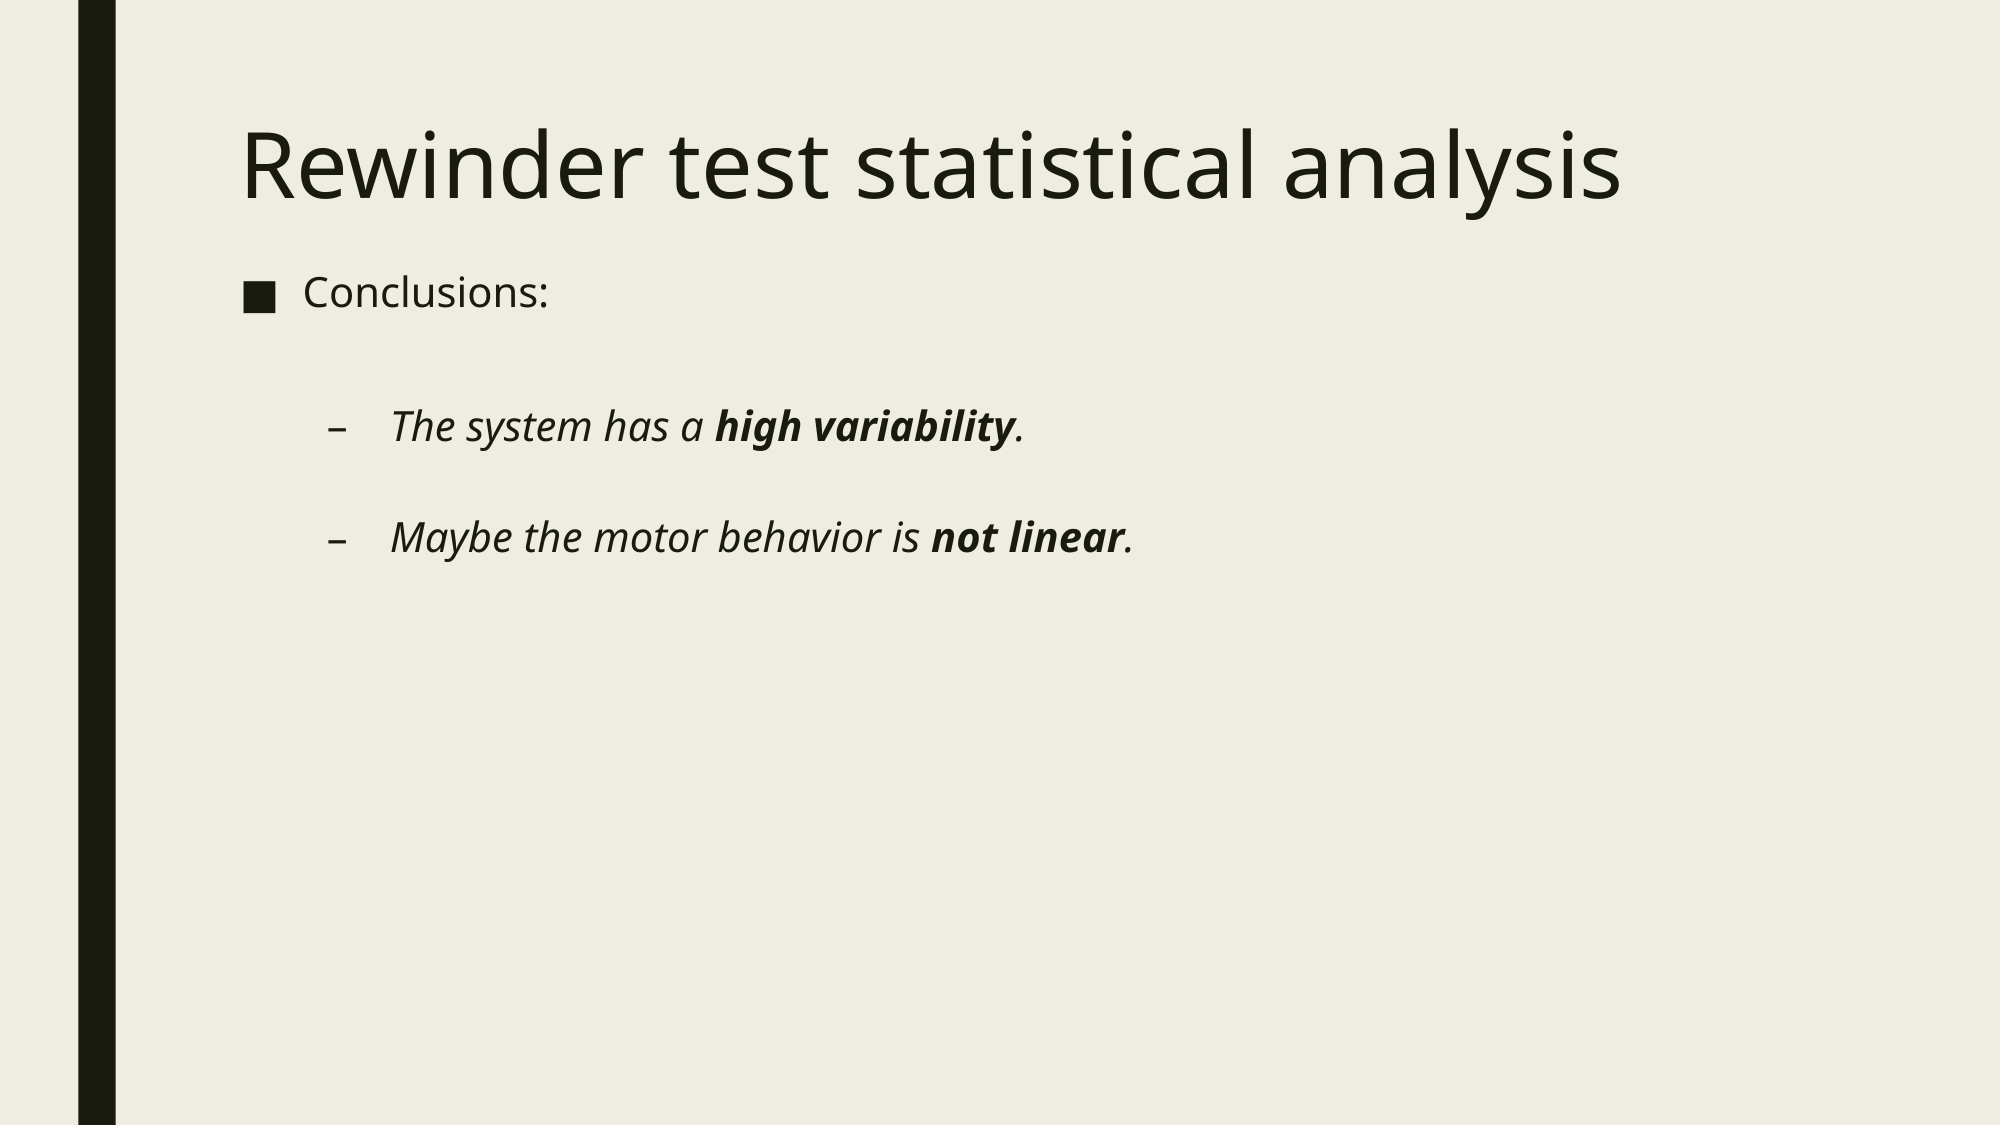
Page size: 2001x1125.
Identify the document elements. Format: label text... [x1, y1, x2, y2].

text_box Rewinder test statistical analysis [225, 112, 1800, 262]
text_box Conclusions: The system has a high variability. Maybe the motor behavior is not linear. [224, 262, 1943, 850]
